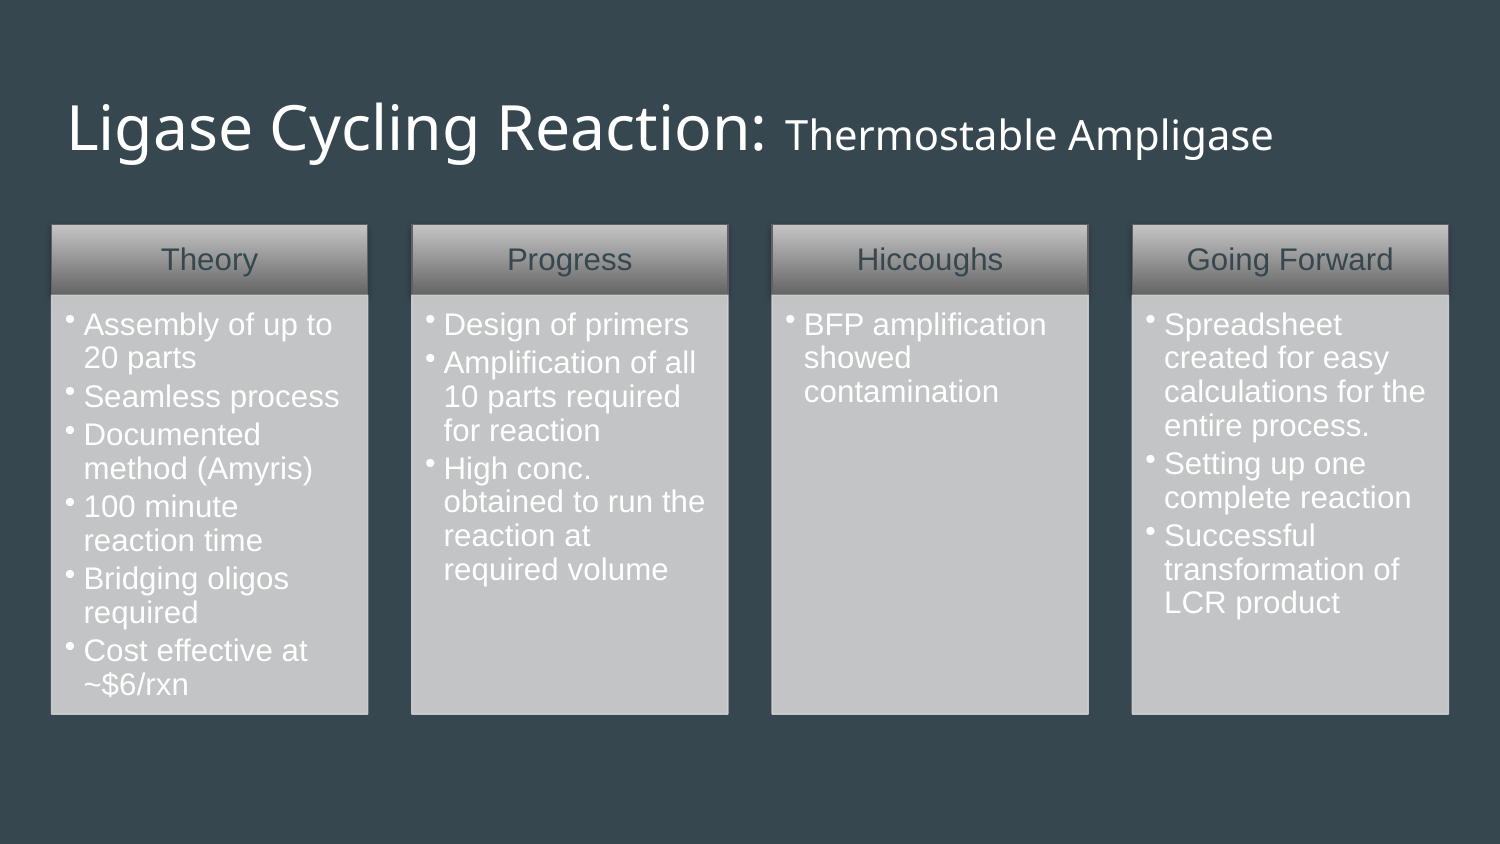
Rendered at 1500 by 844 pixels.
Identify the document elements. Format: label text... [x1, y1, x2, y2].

title Ligase Cycling Reaction: Thermostable Ampligase [51, 72, 1449, 167]
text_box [50, 188, 1450, 750]
